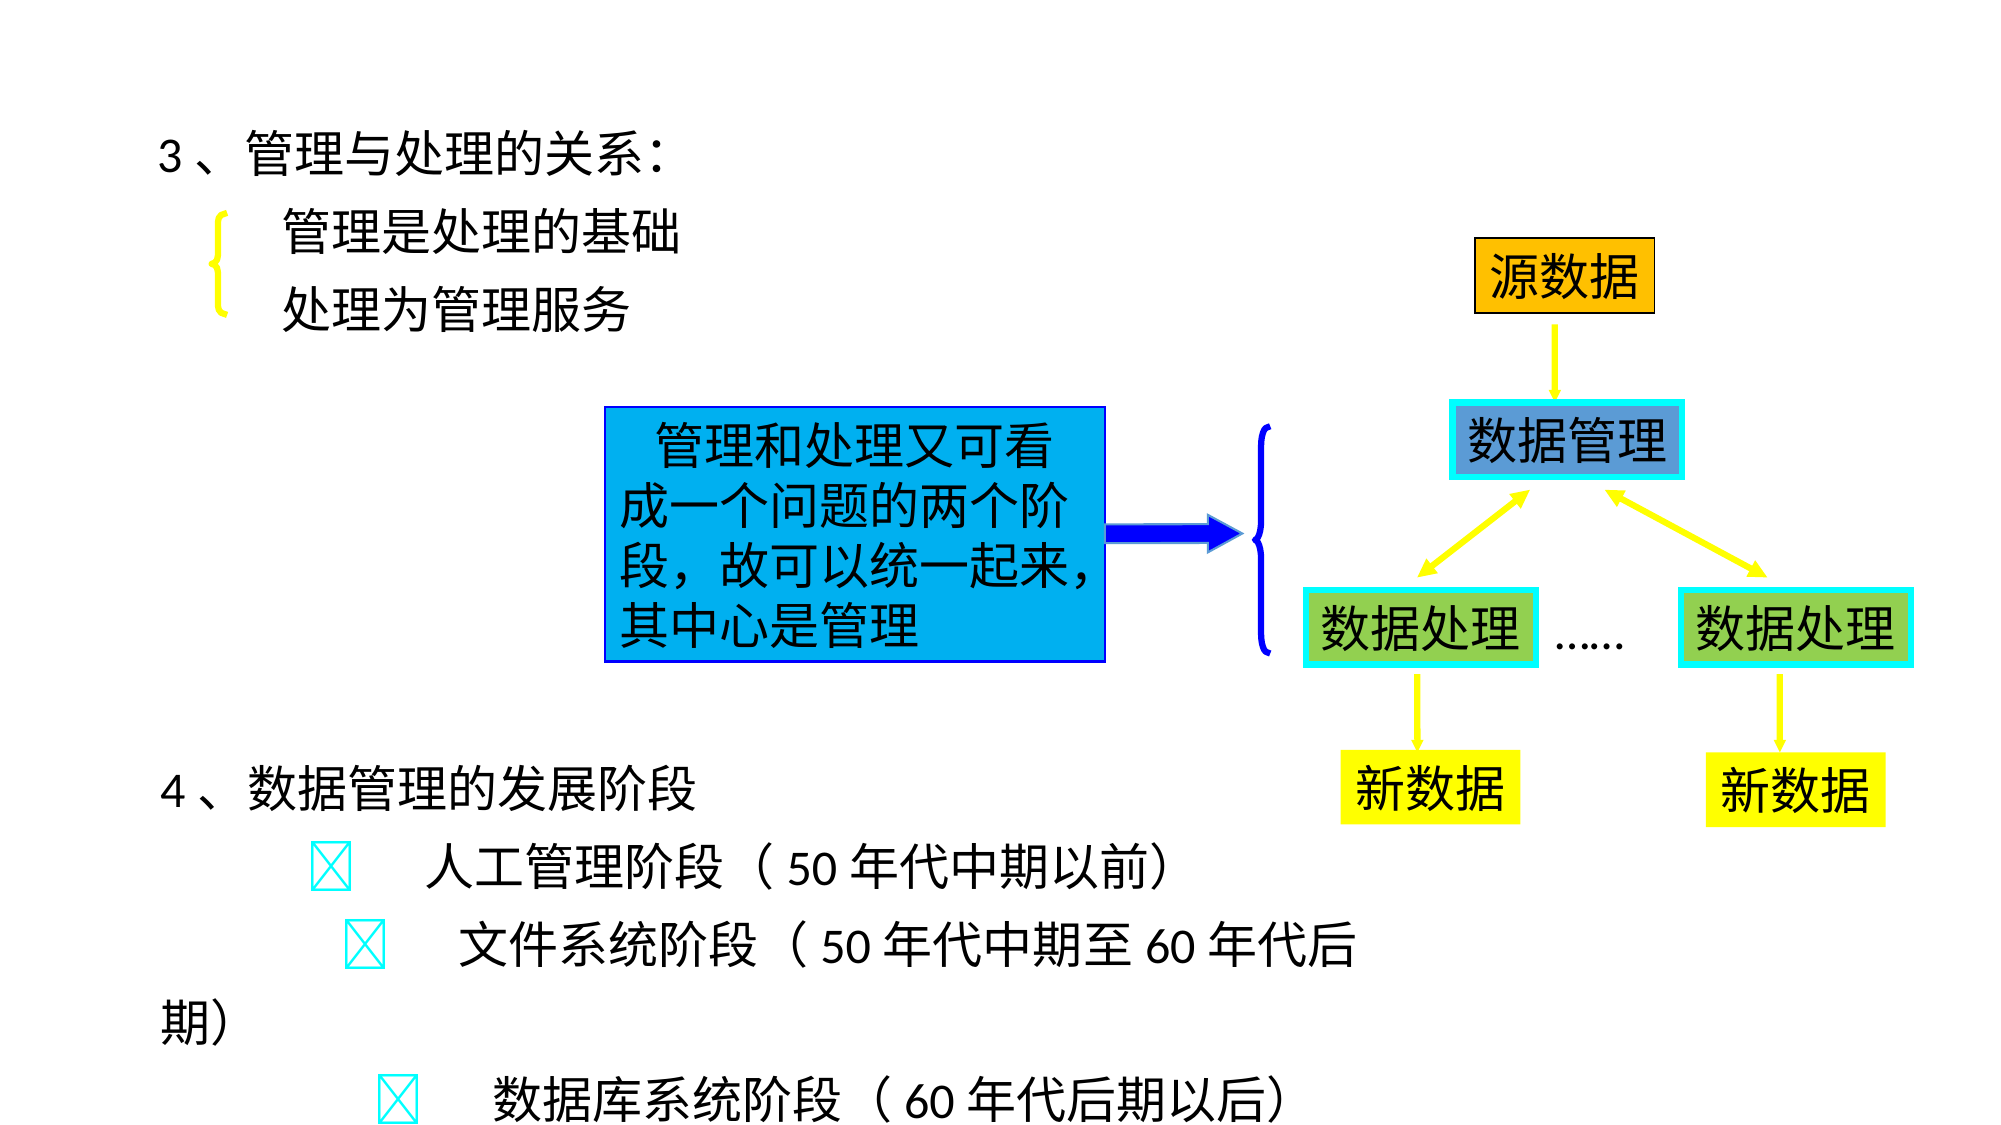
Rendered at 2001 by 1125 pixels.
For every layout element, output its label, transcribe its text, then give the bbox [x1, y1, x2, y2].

text_box 源数据 [1474, 238, 1655, 313]
text_box …… [1540, 592, 1640, 667]
text_box [1604, 489, 1768, 578]
text_box 数据处理 [1306, 589, 1536, 665]
text_box [211, 213, 225, 314]
text_box [1104, 514, 1243, 553]
text_box [1254, 427, 1268, 653]
text_box 4、数据管理的发展阶段  人工管理阶段（50年代中期以前）  文件系统阶段（50年代中期至60年代后期）  数据库系统阶段（60年代后期以后） [145, 749, 1428, 1125]
text_box 新数据 [1705, 752, 1886, 828]
text_box 3、管理与处理的关系： 管理是处理的基础 处理为管理服务 [142, 97, 710, 347]
text_box 数据处理 [1681, 589, 1911, 665]
text_box [1775, 677, 1784, 752]
text_box [1413, 677, 1422, 749]
text_box 新数据 [1428, 749, 1521, 825]
text_box 数据管理 [1452, 402, 1683, 478]
text_box [1417, 489, 1530, 578]
text_box 管理和处理又可看成一个问题的两个阶段，故可以统一起来，其中心是管理 [604, 406, 1105, 662]
text_box [1550, 327, 1559, 402]
